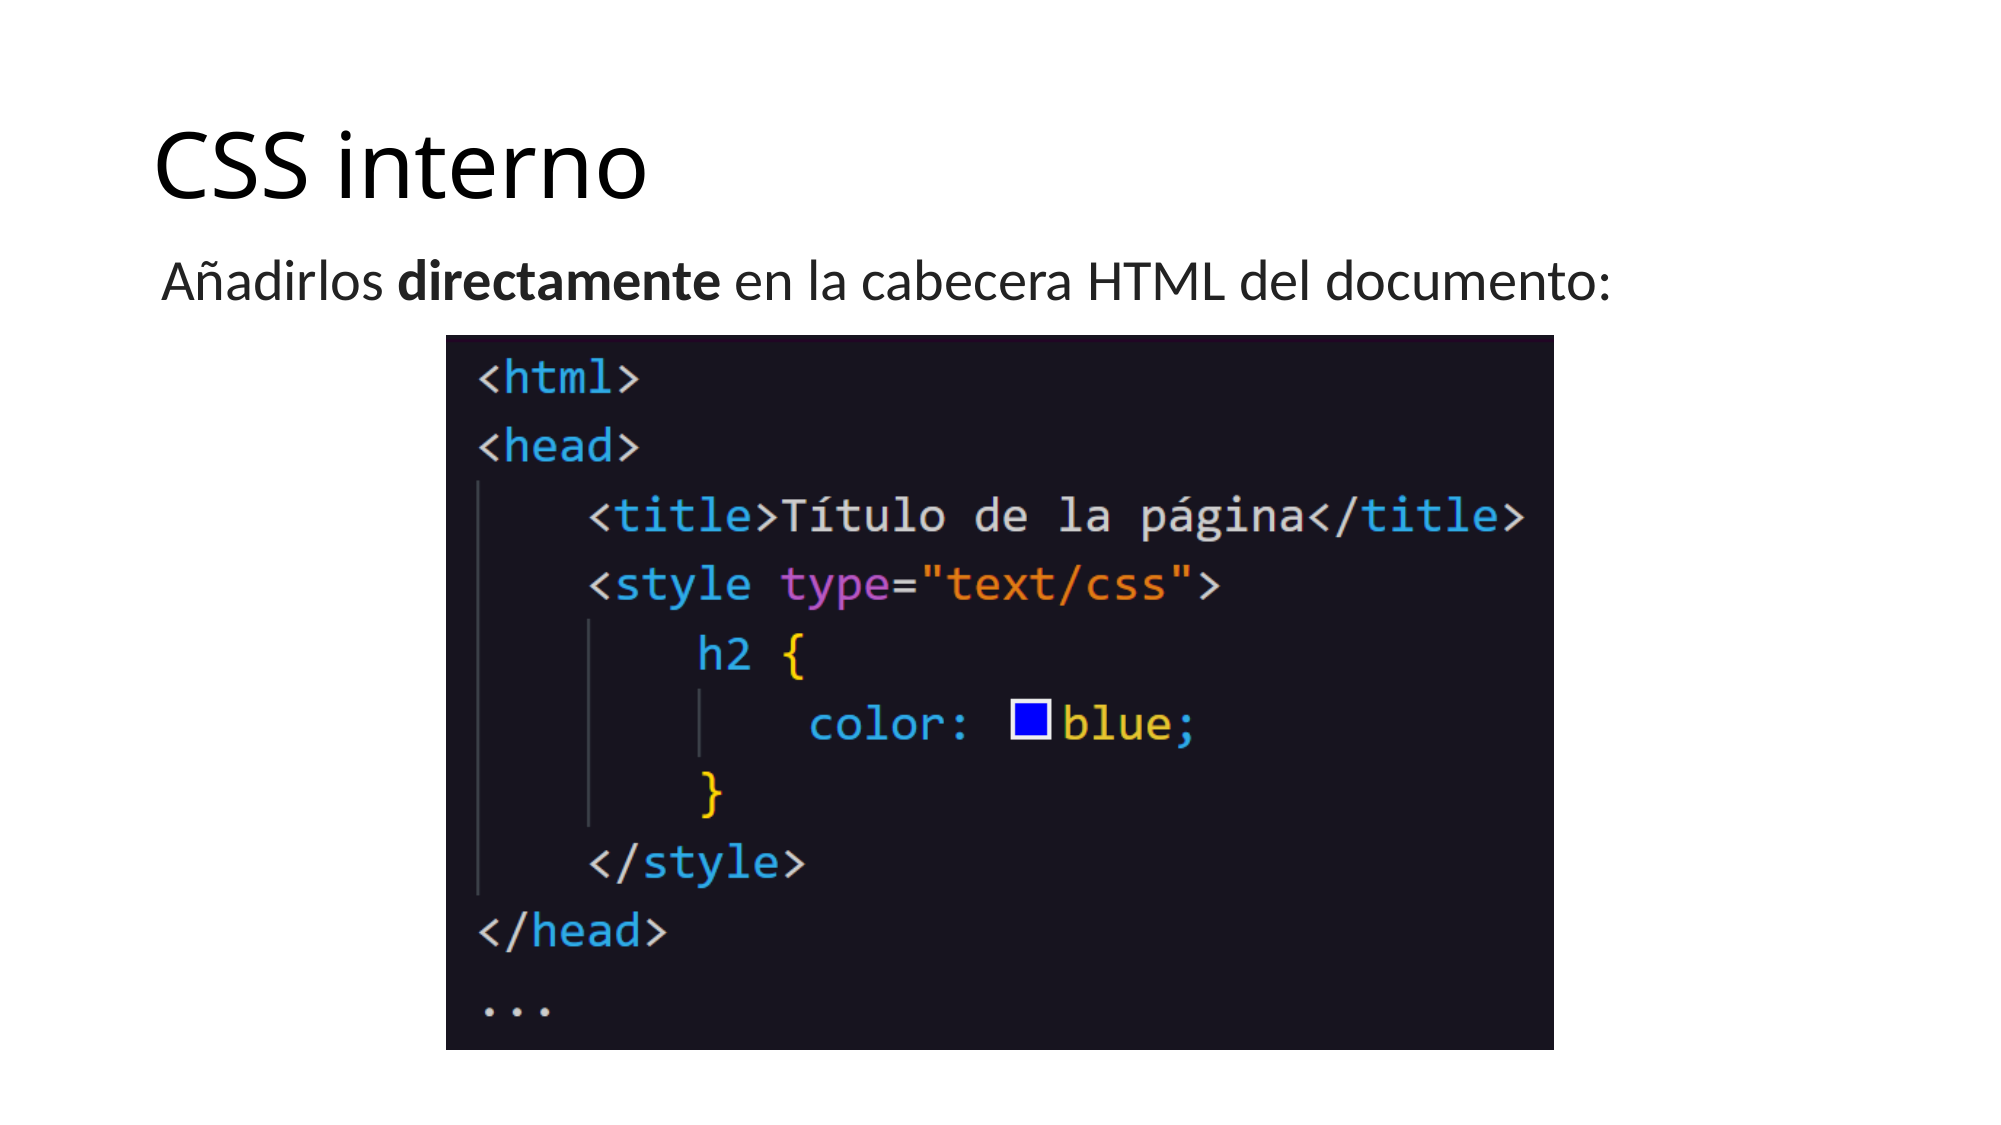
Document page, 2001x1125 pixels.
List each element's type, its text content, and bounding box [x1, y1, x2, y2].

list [446, 335, 1554, 1050]
title CSS interno [137, 59, 1863, 278]
text_box Añadirlos directamente en la cabecera HTML del documento: [146, 234, 1628, 320]
